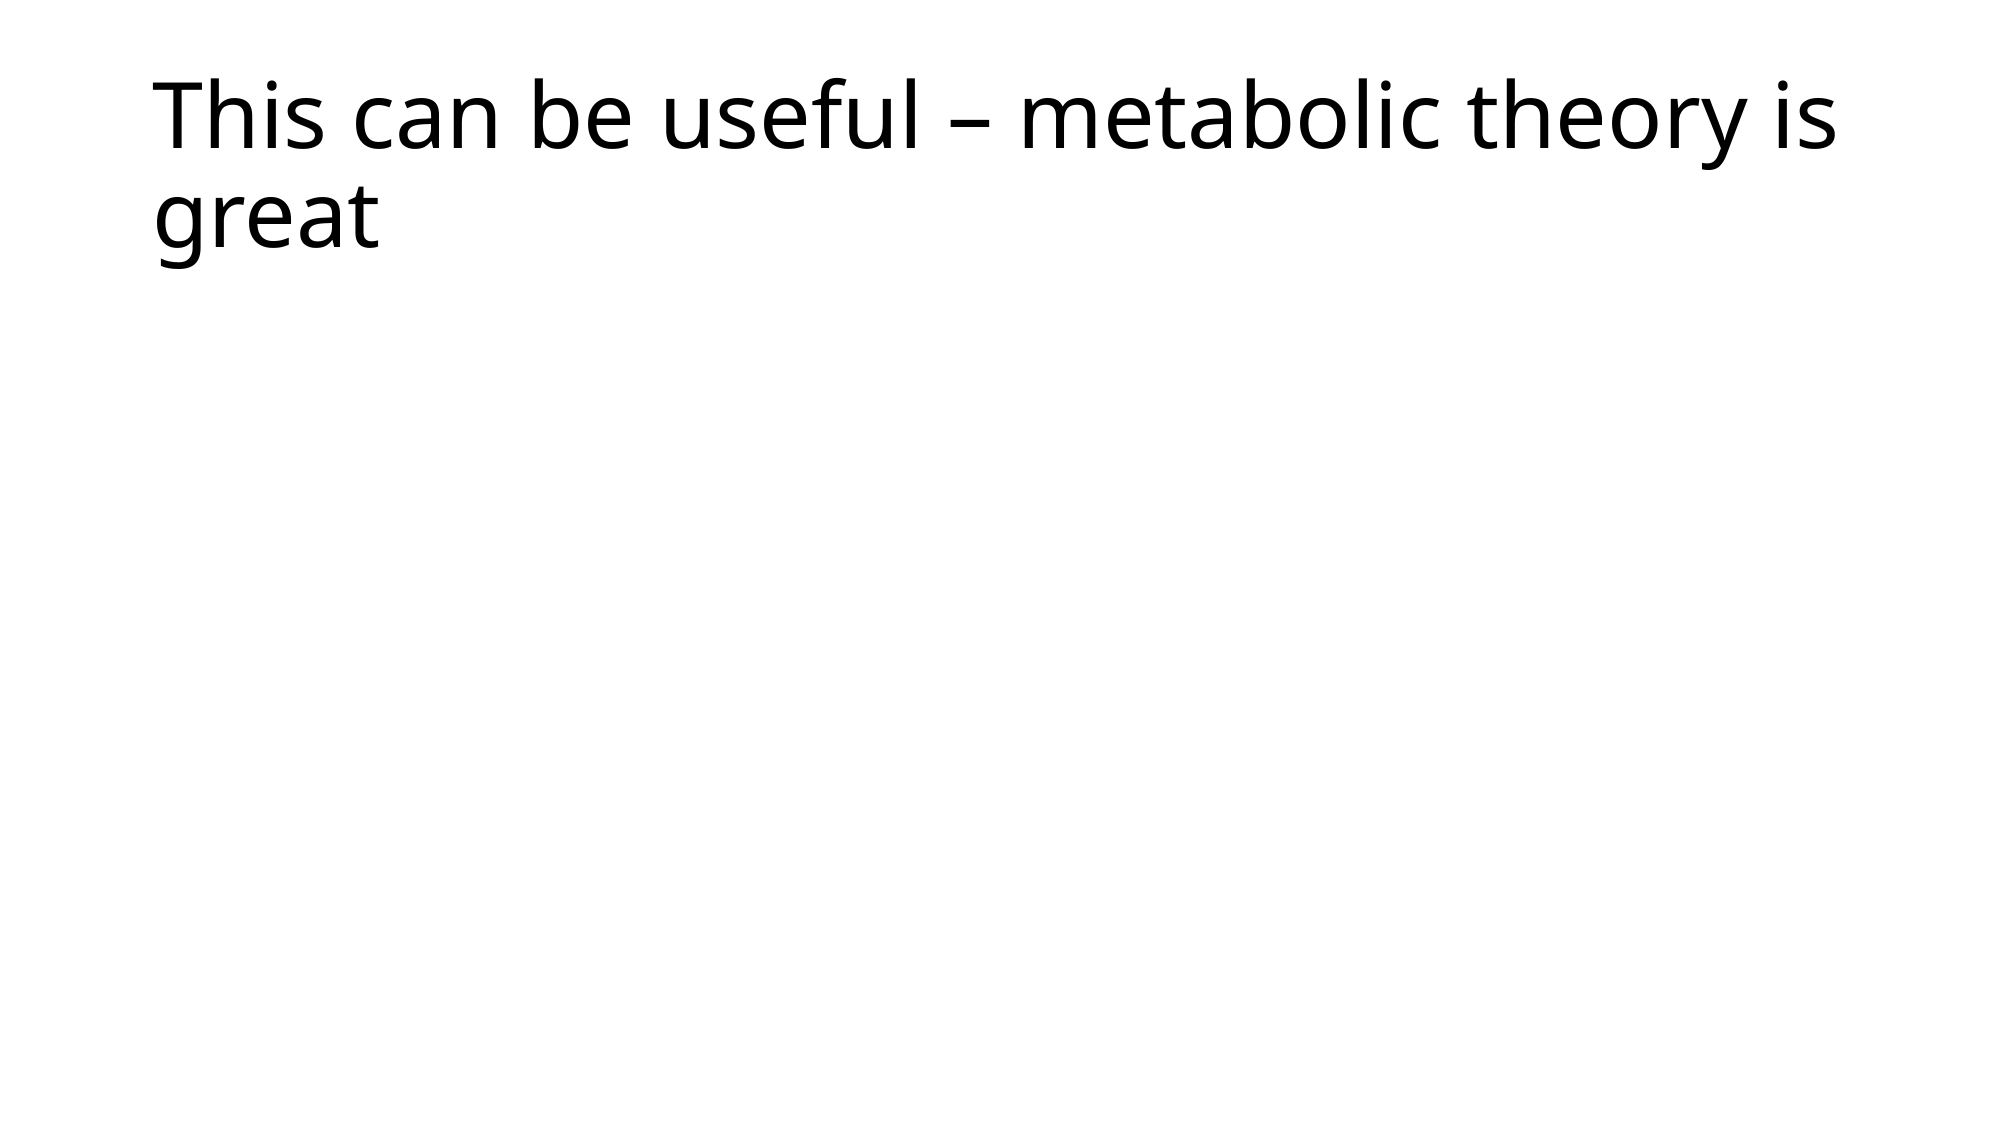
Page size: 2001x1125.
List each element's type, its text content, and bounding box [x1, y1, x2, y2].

title This can be useful – metabolic theory is great [137, 59, 1863, 278]
